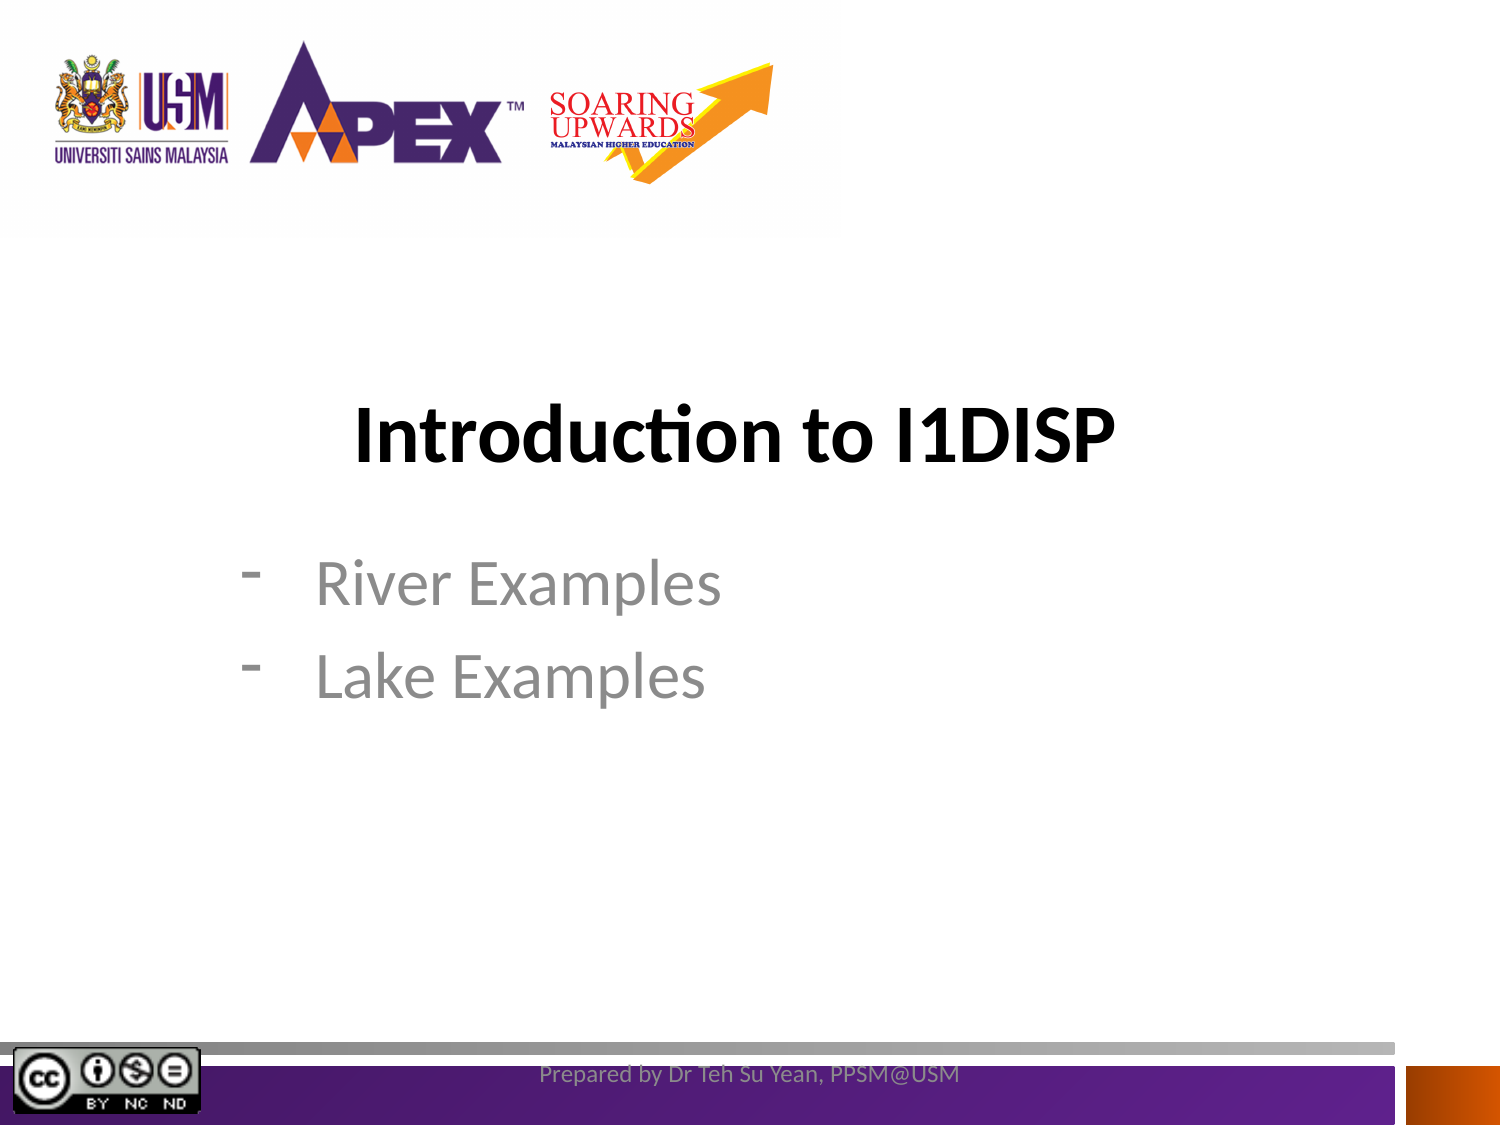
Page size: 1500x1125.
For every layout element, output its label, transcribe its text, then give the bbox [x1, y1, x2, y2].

title Introduction to I1DISP [98, 307, 1374, 552]
picture [0, 0, 842, 238]
picture [13, 1047, 201, 1114]
footer Prepared by Dr Teh Su Yean, PPSM@USM [512, 1042, 988, 1103]
subtitle River Examples Lake Examples [225, 530, 1275, 925]
